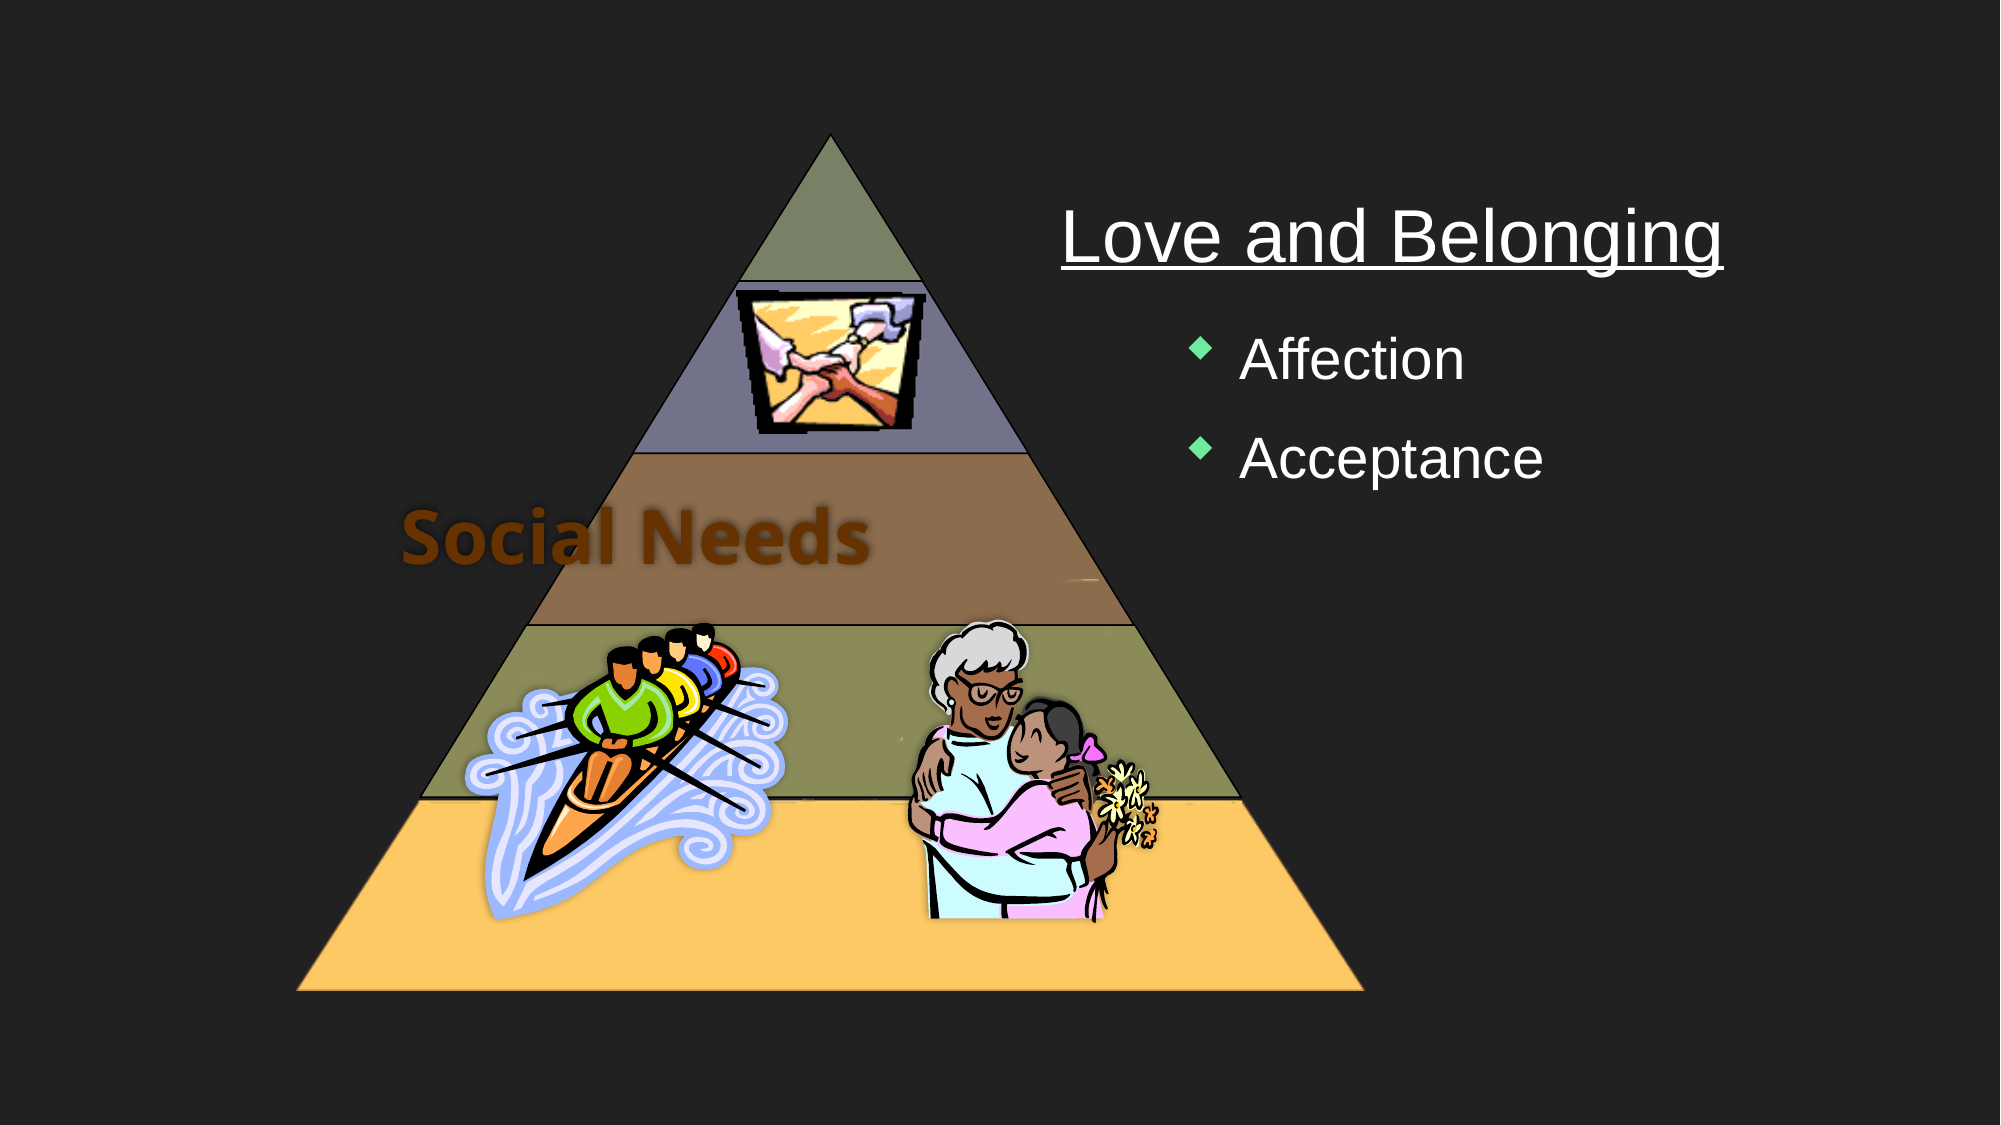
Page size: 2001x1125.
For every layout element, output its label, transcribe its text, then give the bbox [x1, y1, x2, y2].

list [459, 618, 793, 925]
picture [736, 289, 926, 434]
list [905, 618, 1162, 924]
text_box Love and Belonging [1366, 179, 1750, 285]
text_box Affection Acceptance [1366, 313, 1597, 781]
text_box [295, 134, 1366, 991]
